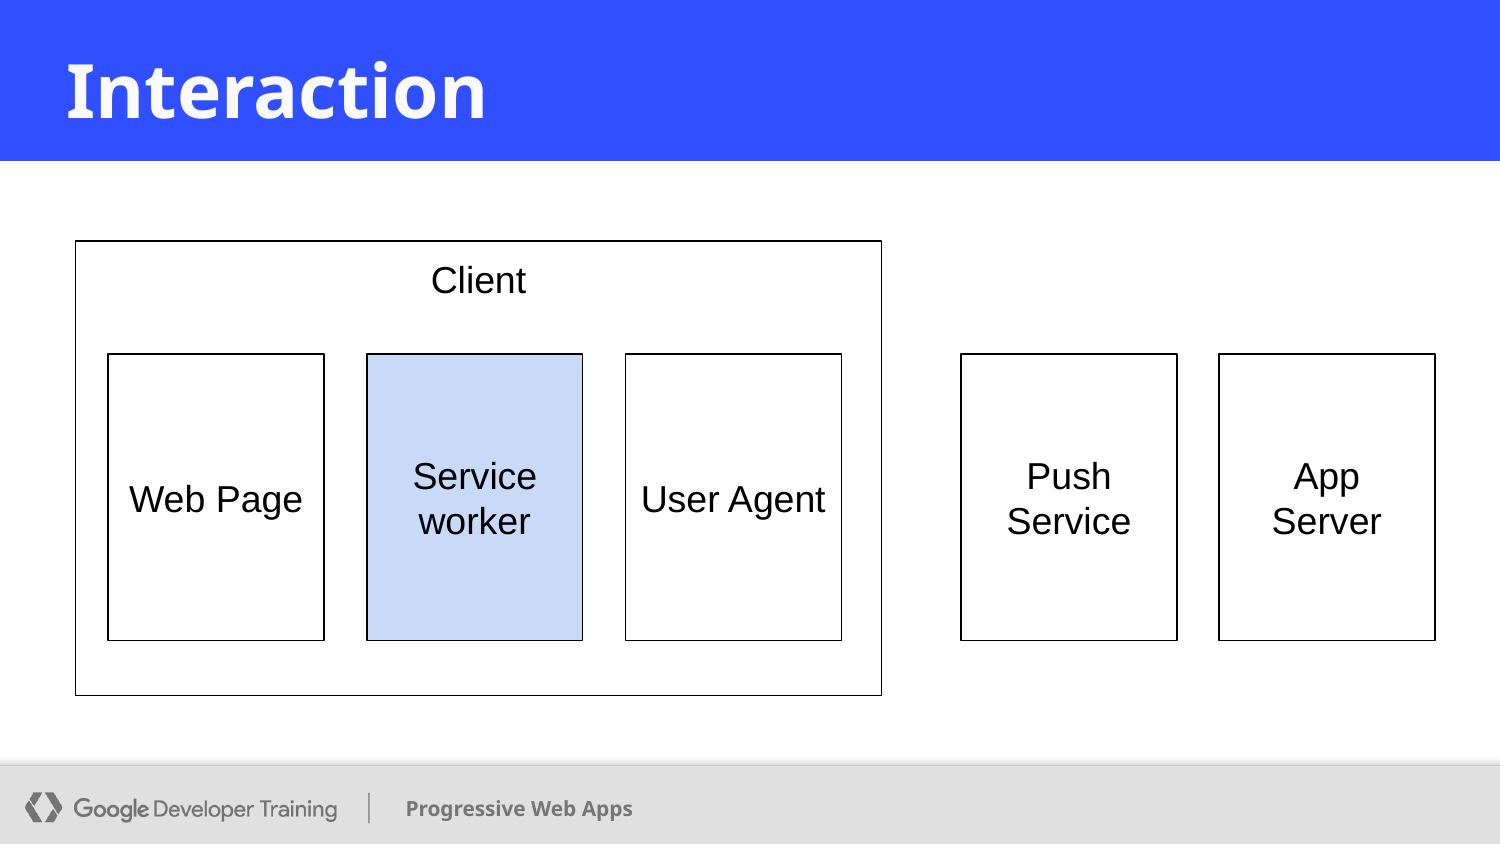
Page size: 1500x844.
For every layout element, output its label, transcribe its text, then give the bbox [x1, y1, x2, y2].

text_box Web Page [108, 354, 325, 641]
text_box Client [75, 241, 882, 696]
title Interaction [51, 28, 1449, 122]
text_box User Agent [625, 354, 842, 641]
text_box App Server [1218, 354, 1435, 641]
text_box Push Service [961, 354, 1177, 641]
text_box Service worker [366, 354, 583, 641]
picture [0, 161, 1500, 844]
